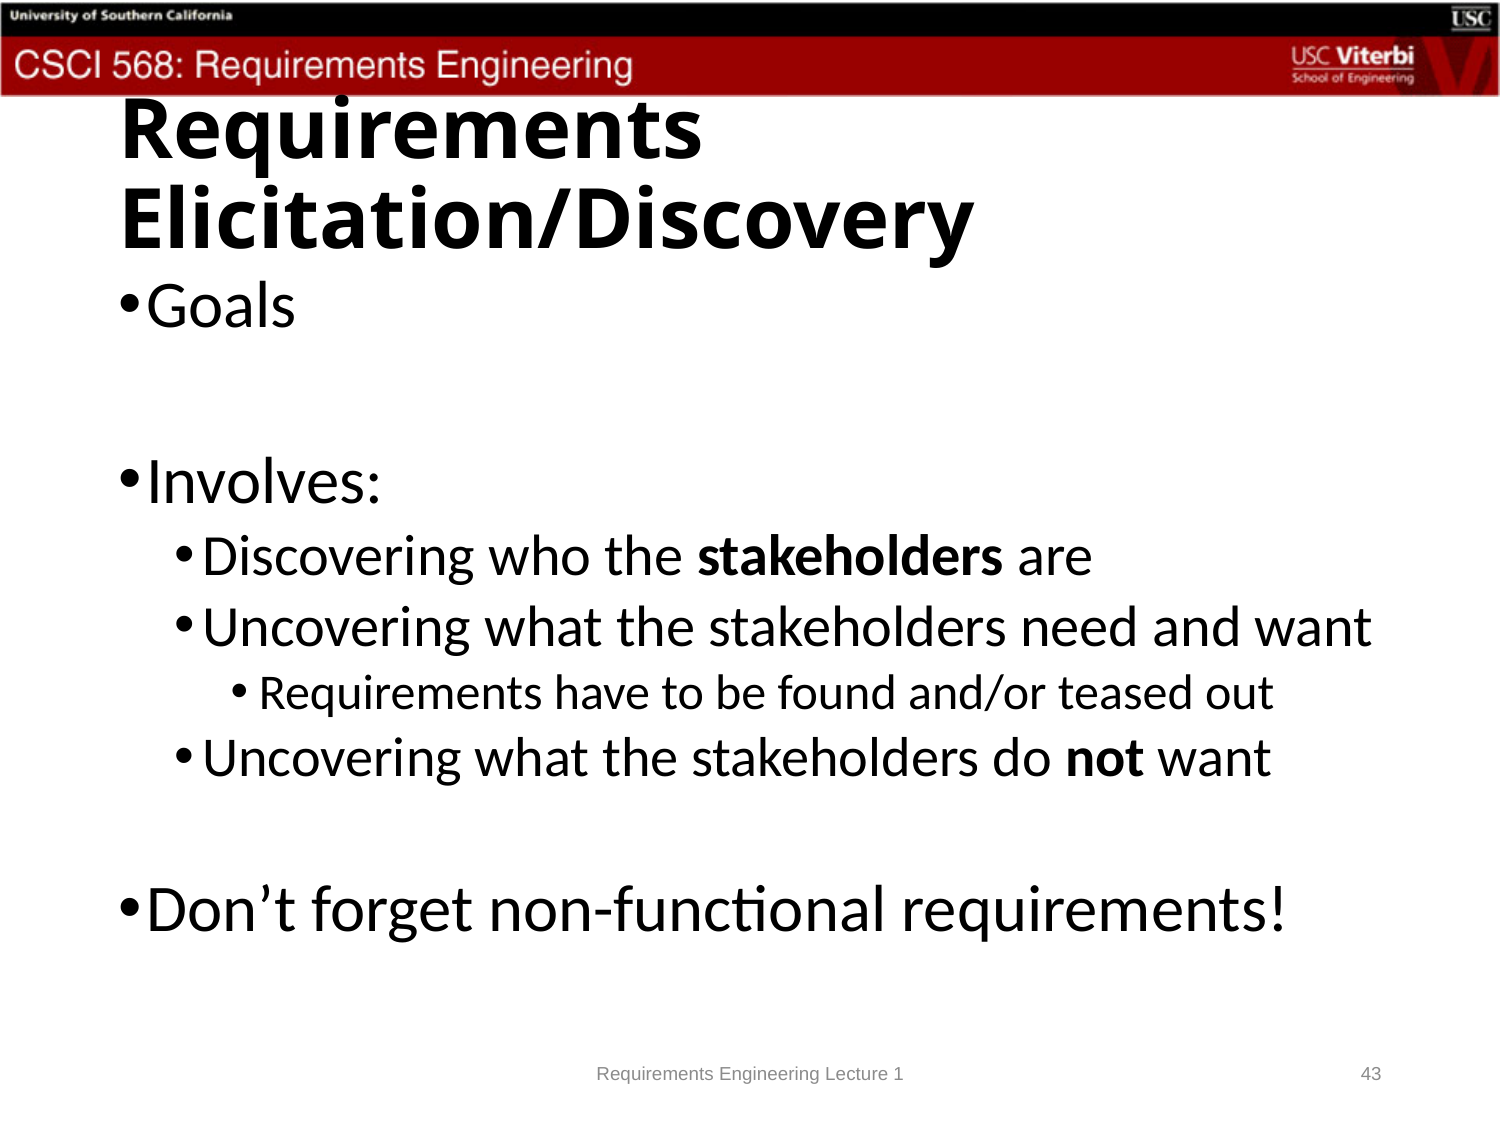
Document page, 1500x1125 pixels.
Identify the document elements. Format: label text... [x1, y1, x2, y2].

footer Requirements Engineering Lecture 1 [496, 1042, 1004, 1103]
picture [0, 2, 1500, 97]
list Goals Involves: Discovering who the stakeholders are Uncovering what the stakeholders need and want Requirements have to be found and/or teased out Uncovering what the stakeholders do not want Don’t forget non-functional requirements! [103, 262, 1397, 1014]
title Requirements Elicitation/Discovery [103, 115, 1397, 238]
slide_number 43 [1059, 1042, 1397, 1103]
